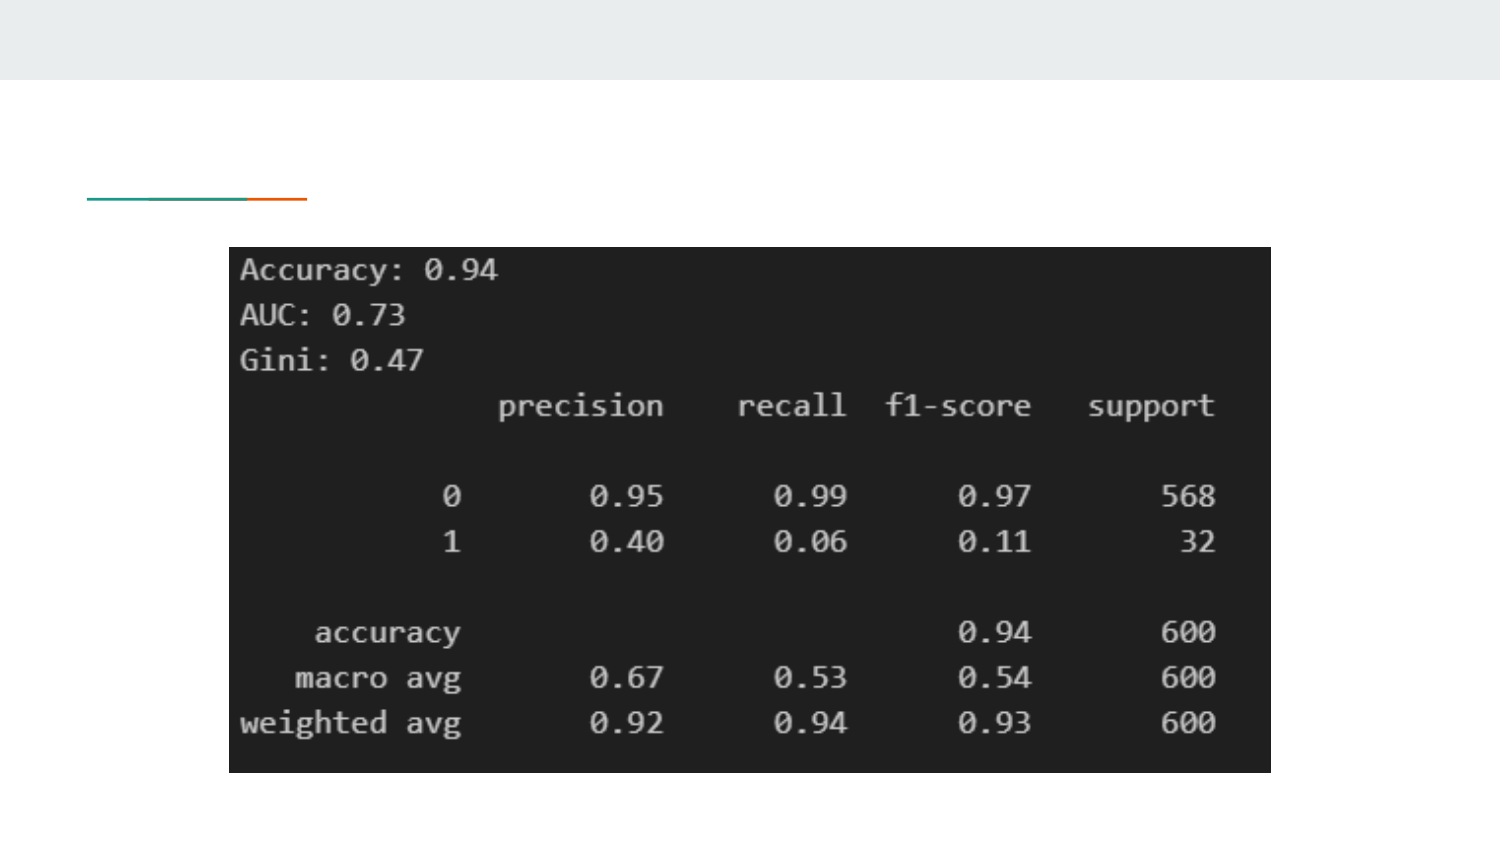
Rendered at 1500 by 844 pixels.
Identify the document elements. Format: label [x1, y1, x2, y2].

picture [229, 247, 1271, 774]
